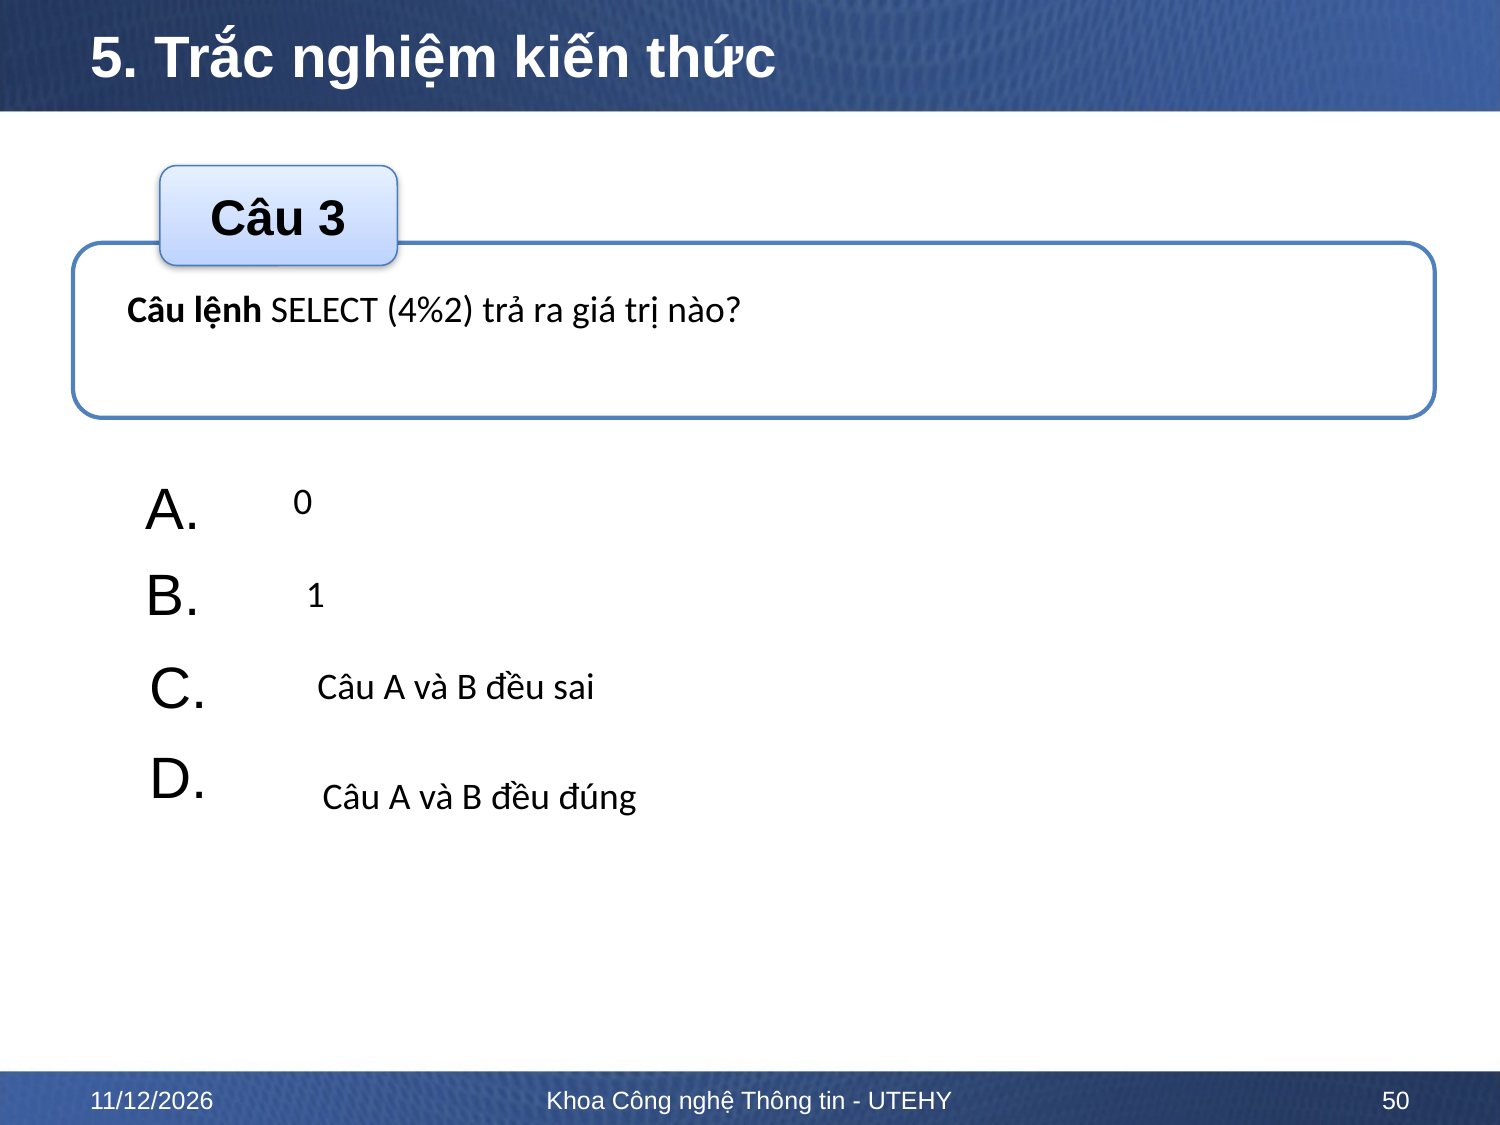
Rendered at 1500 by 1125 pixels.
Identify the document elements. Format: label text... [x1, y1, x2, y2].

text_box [72, 165, 1435, 418]
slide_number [75, 1069, 425, 1125]
title 5. Trắc nghiệm kiến thức [75, 4, 1425, 105]
footer Khoa Công nghệ Thông tin - UTEHY [512, 1069, 988, 1125]
picture [0, 0, 1500, 1125]
slide_number 50 [1074, 1069, 1425, 1125]
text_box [130, 463, 1366, 820]
